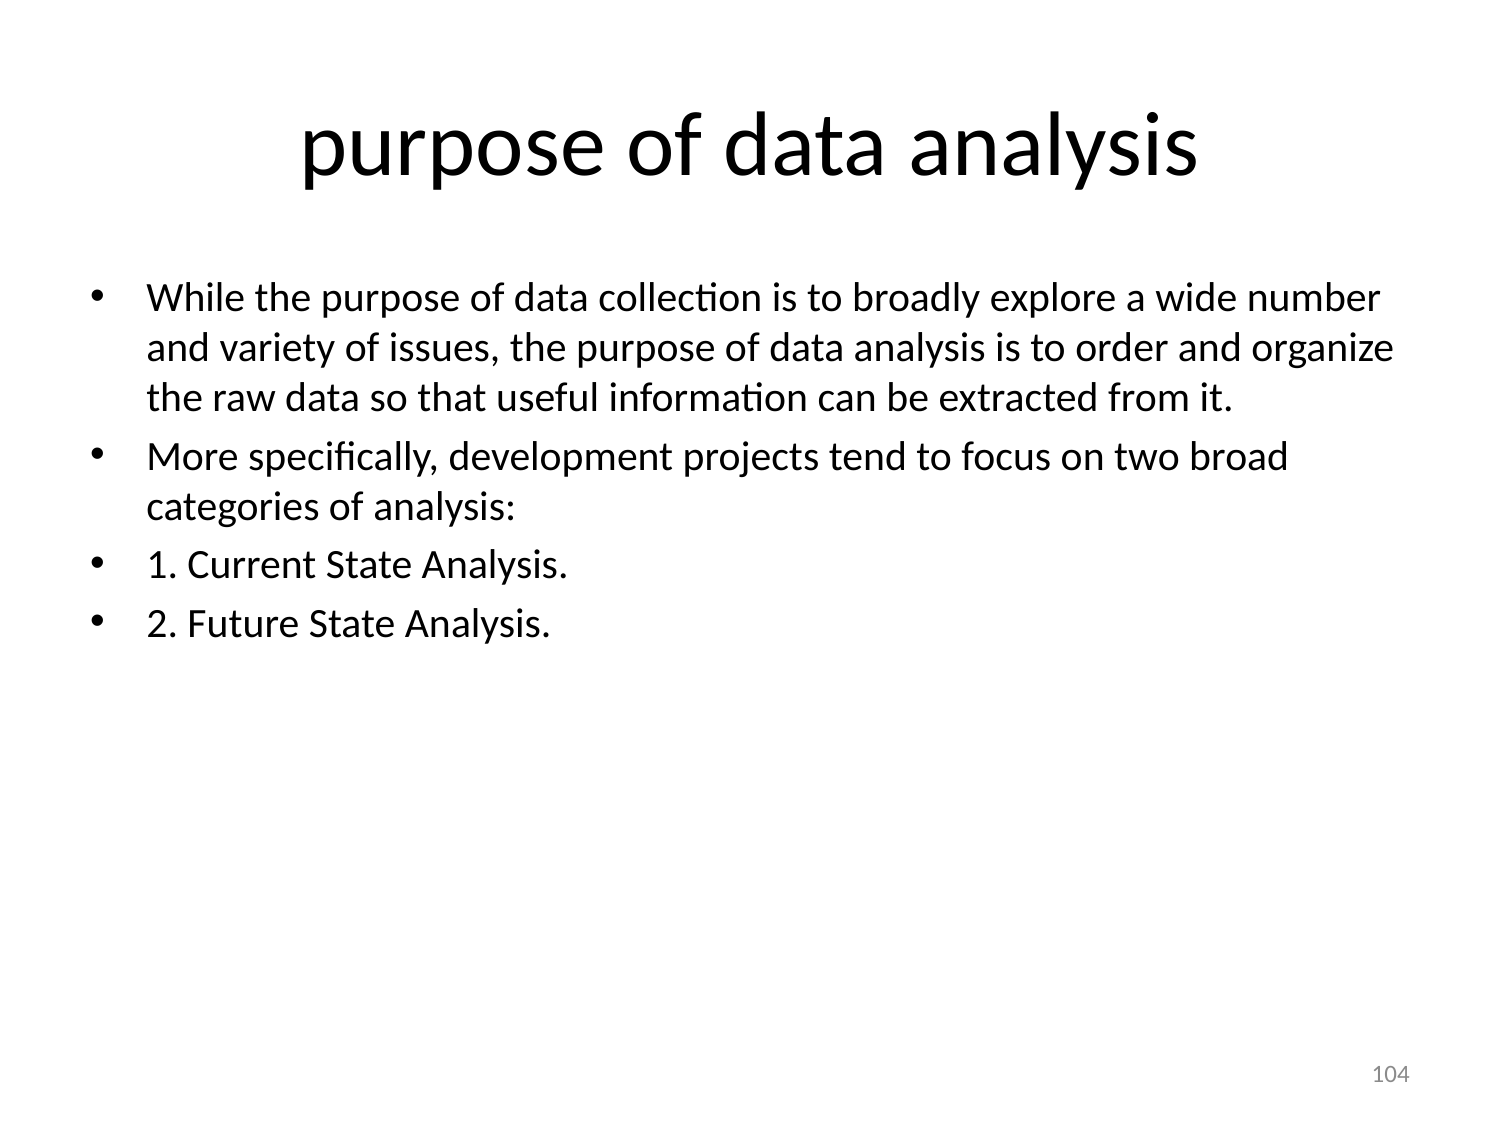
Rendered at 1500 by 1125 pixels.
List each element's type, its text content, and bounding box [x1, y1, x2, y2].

title purpose of data analysis [75, 45, 1425, 233]
slide_number 104 [1074, 1042, 1425, 1103]
list While the purpose of data collection is to broadly explore a wide number and variety of issues, the purpose of data analysis is to order and organize the raw data so that useful information can be extracted from it. More specifically, development projects tend to focus on two broad categories of analysis: 1. Current State Analysis. 2. Future State Analysis. [75, 262, 1425, 1005]
